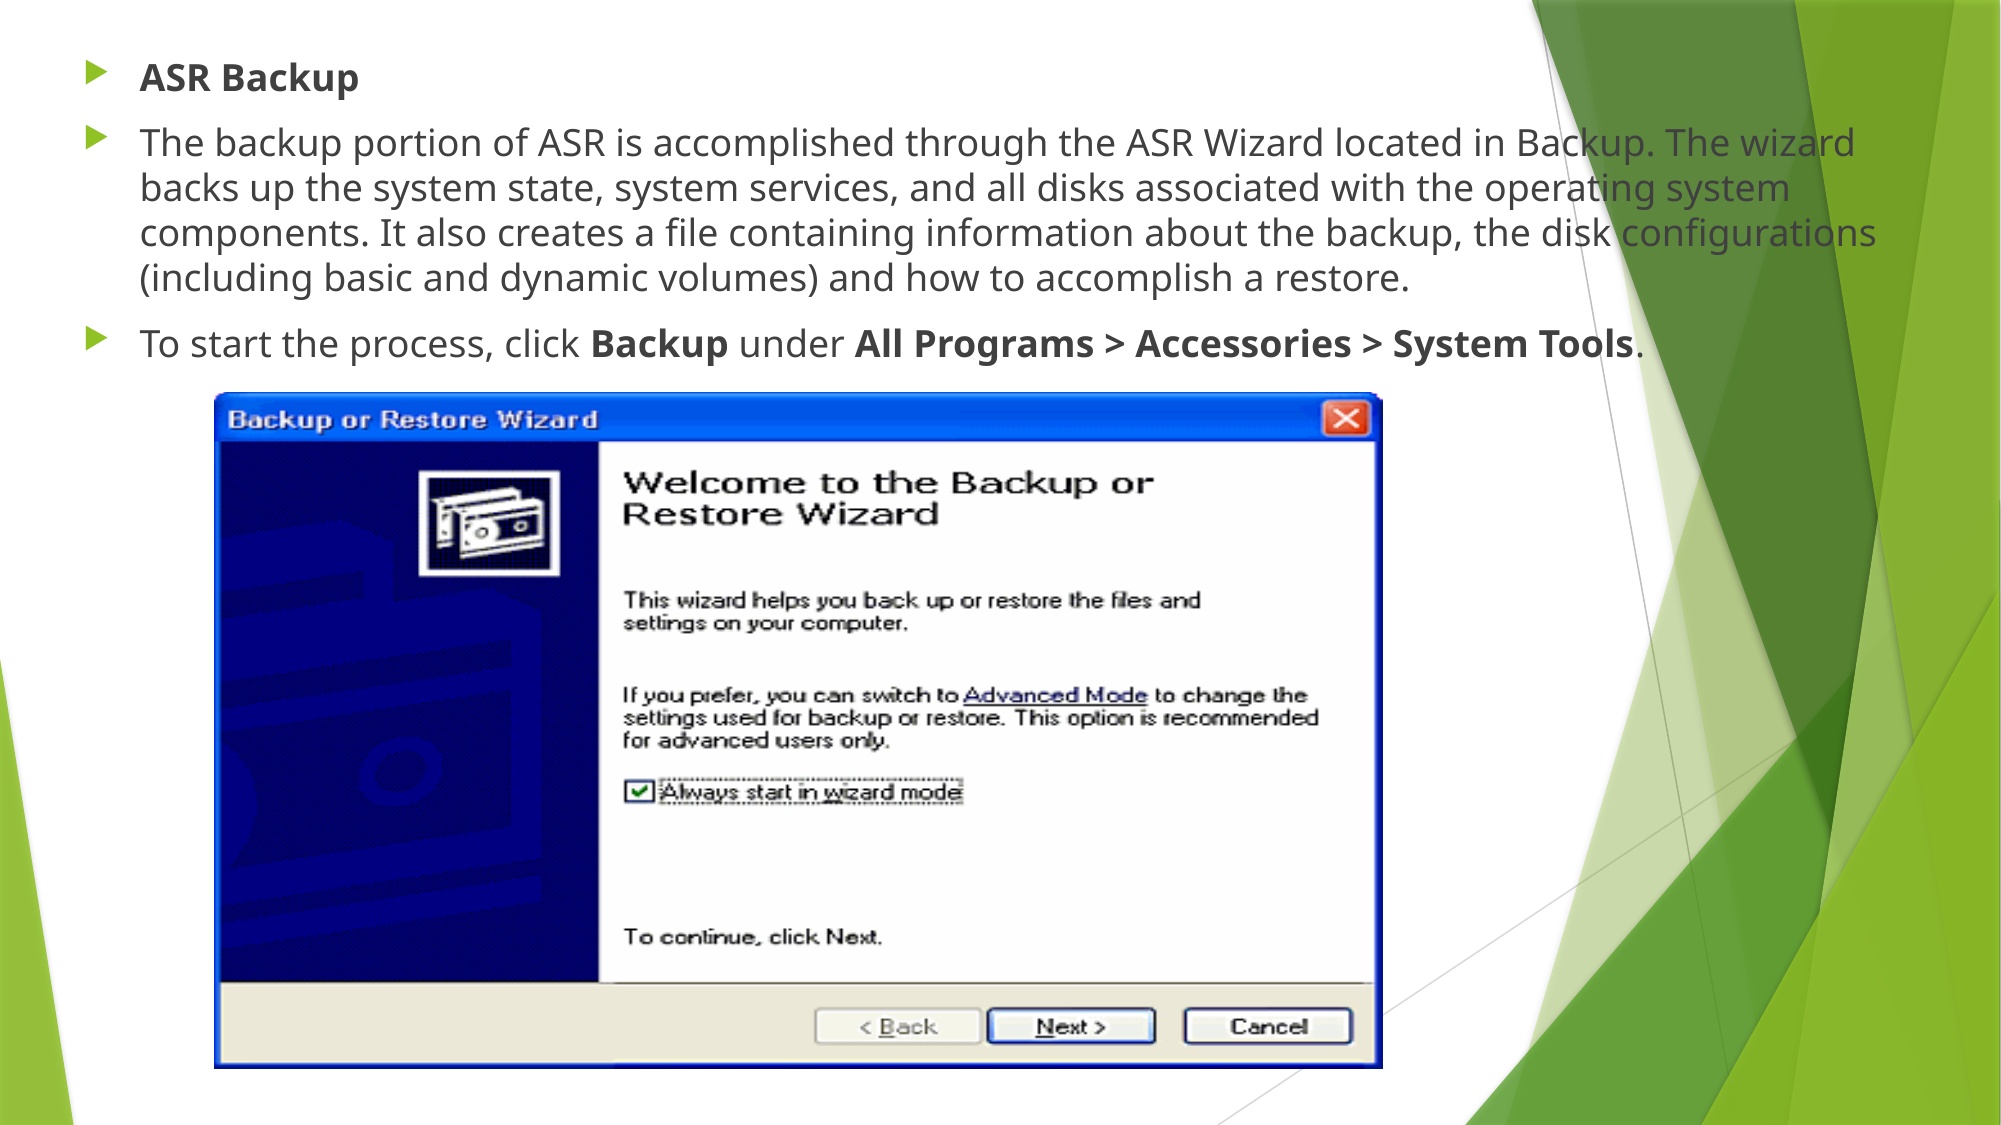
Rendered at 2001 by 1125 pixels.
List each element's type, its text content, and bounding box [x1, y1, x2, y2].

list ASR Backup The backup portion of ASR is accomplished through the ASR Wizard located in Backup. The wizard backs up the system state, system services, and all disks associated with the operating system components. It also creates a file containing information about the backup, the disk configurations (including basic and dynamic volumes) and how to accomplish a restore. To start the process, click Backup under All Programs > Accessories > System Tools. [68, 46, 1923, 1069]
picture [214, 391, 1383, 1070]
